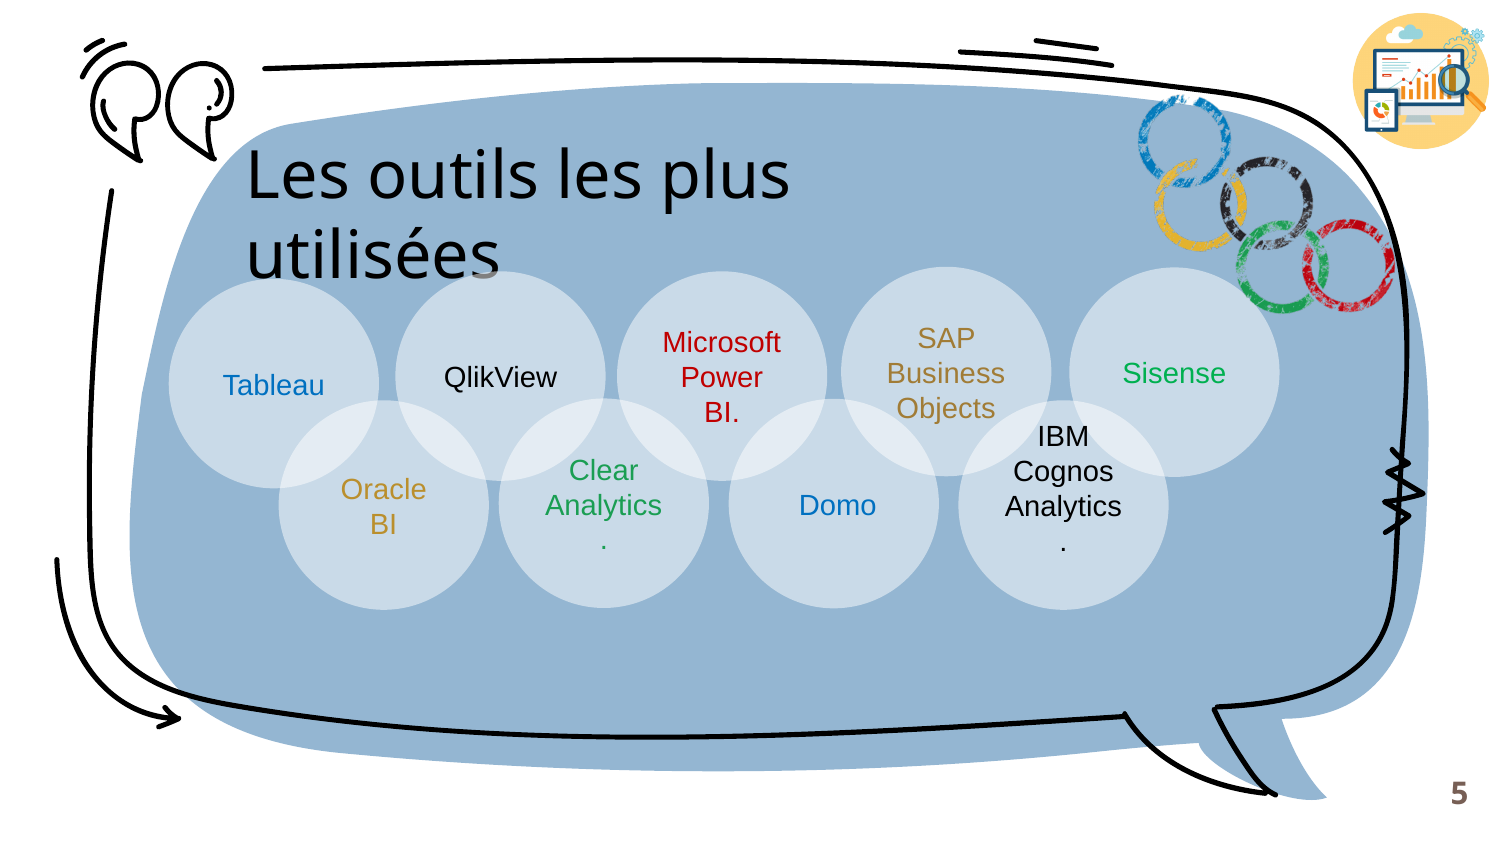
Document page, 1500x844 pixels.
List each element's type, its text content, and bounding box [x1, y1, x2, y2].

slide_number 5 [1378, 769, 1469, 820]
text_box Microsoft Power BI. [617, 271, 828, 481]
text_box Sisense [1069, 296, 1280, 477]
text_box Domo [728, 398, 939, 609]
text_box QlikView [395, 271, 606, 481]
text_box Clear Analytics. [498, 398, 709, 608]
picture [1092, 0, 1500, 362]
text_box IBM Cognos Analytics. [958, 400, 1169, 610]
text_box SAP BusinessObjects [841, 266, 1052, 477]
text_box Oracle BI [278, 400, 489, 610]
text_box Les outils les plus utilisées [230, 124, 874, 300]
text_box Tableau [168, 278, 379, 489]
